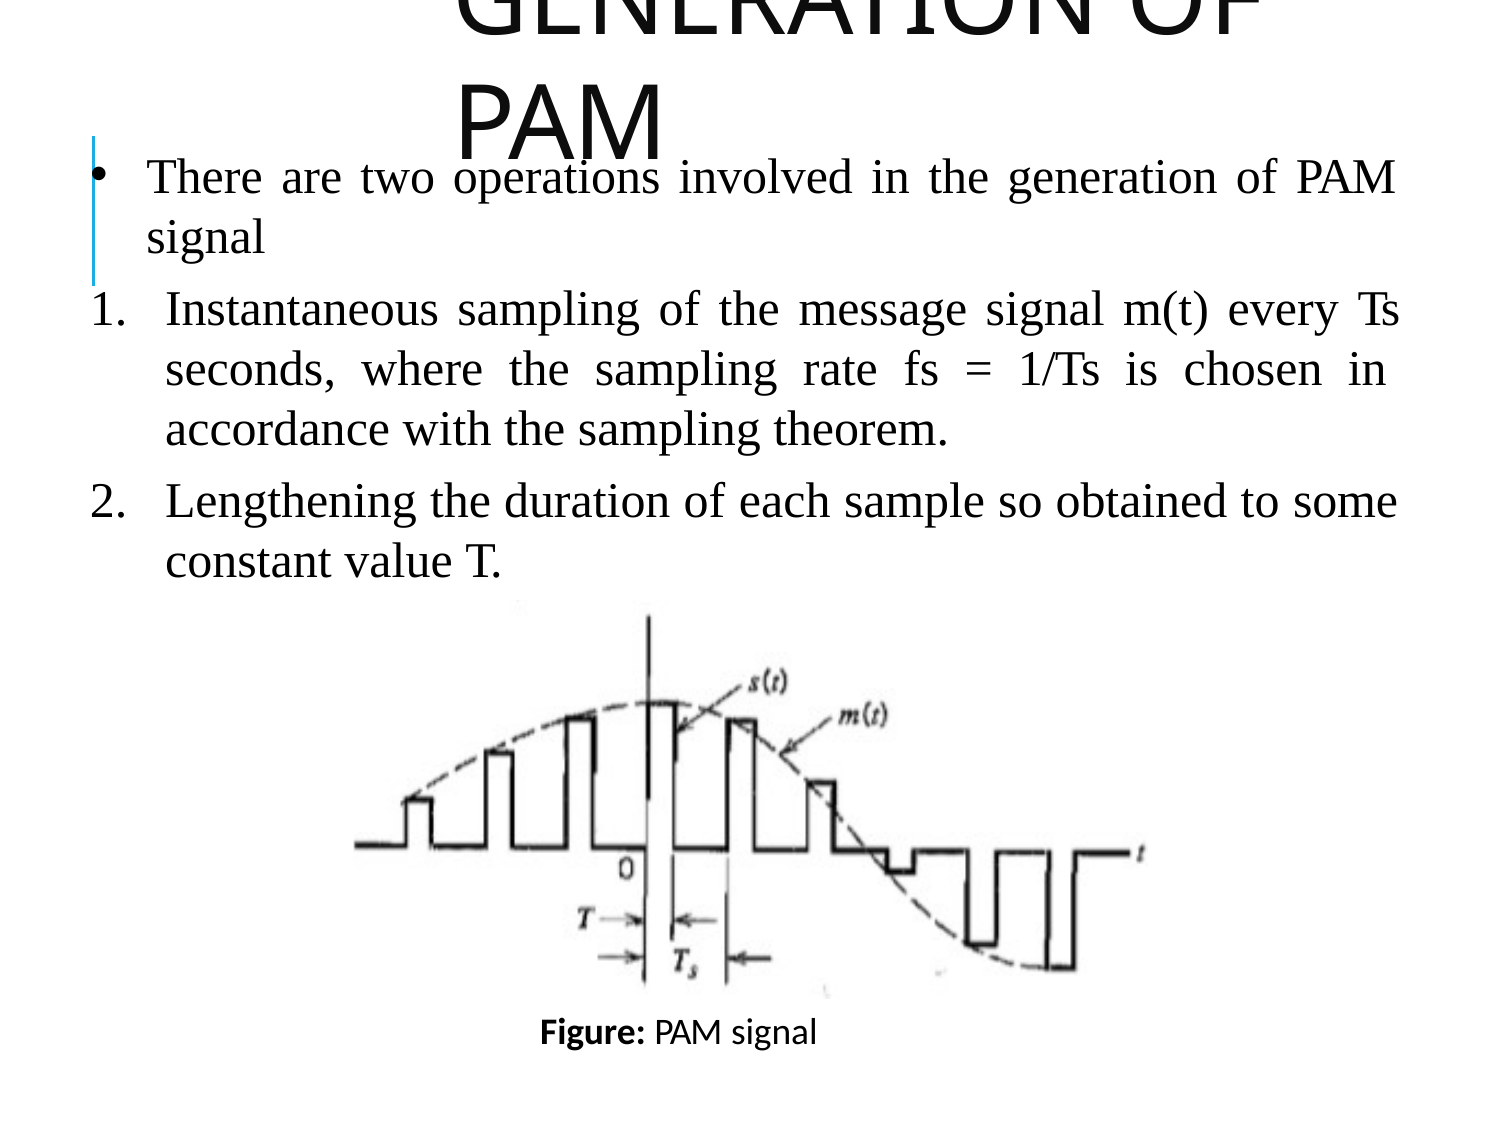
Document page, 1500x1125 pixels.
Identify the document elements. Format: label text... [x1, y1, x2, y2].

text_box [353, 600, 1148, 999]
title Generation of PAM [450, 0, 1413, 141]
text_box There are two operations involved in the generation of PAM signal Instantaneous sampling of the message signal m(t) every Ts seconds, where the sampling rate fs = 1/Ts is chosen in accordance with the sampling theorem. Lengthening the duration of each sample so obtained to some constant value T. [87, 141, 1413, 588]
text_box Figure: PAM signal [538, 1004, 824, 1052]
